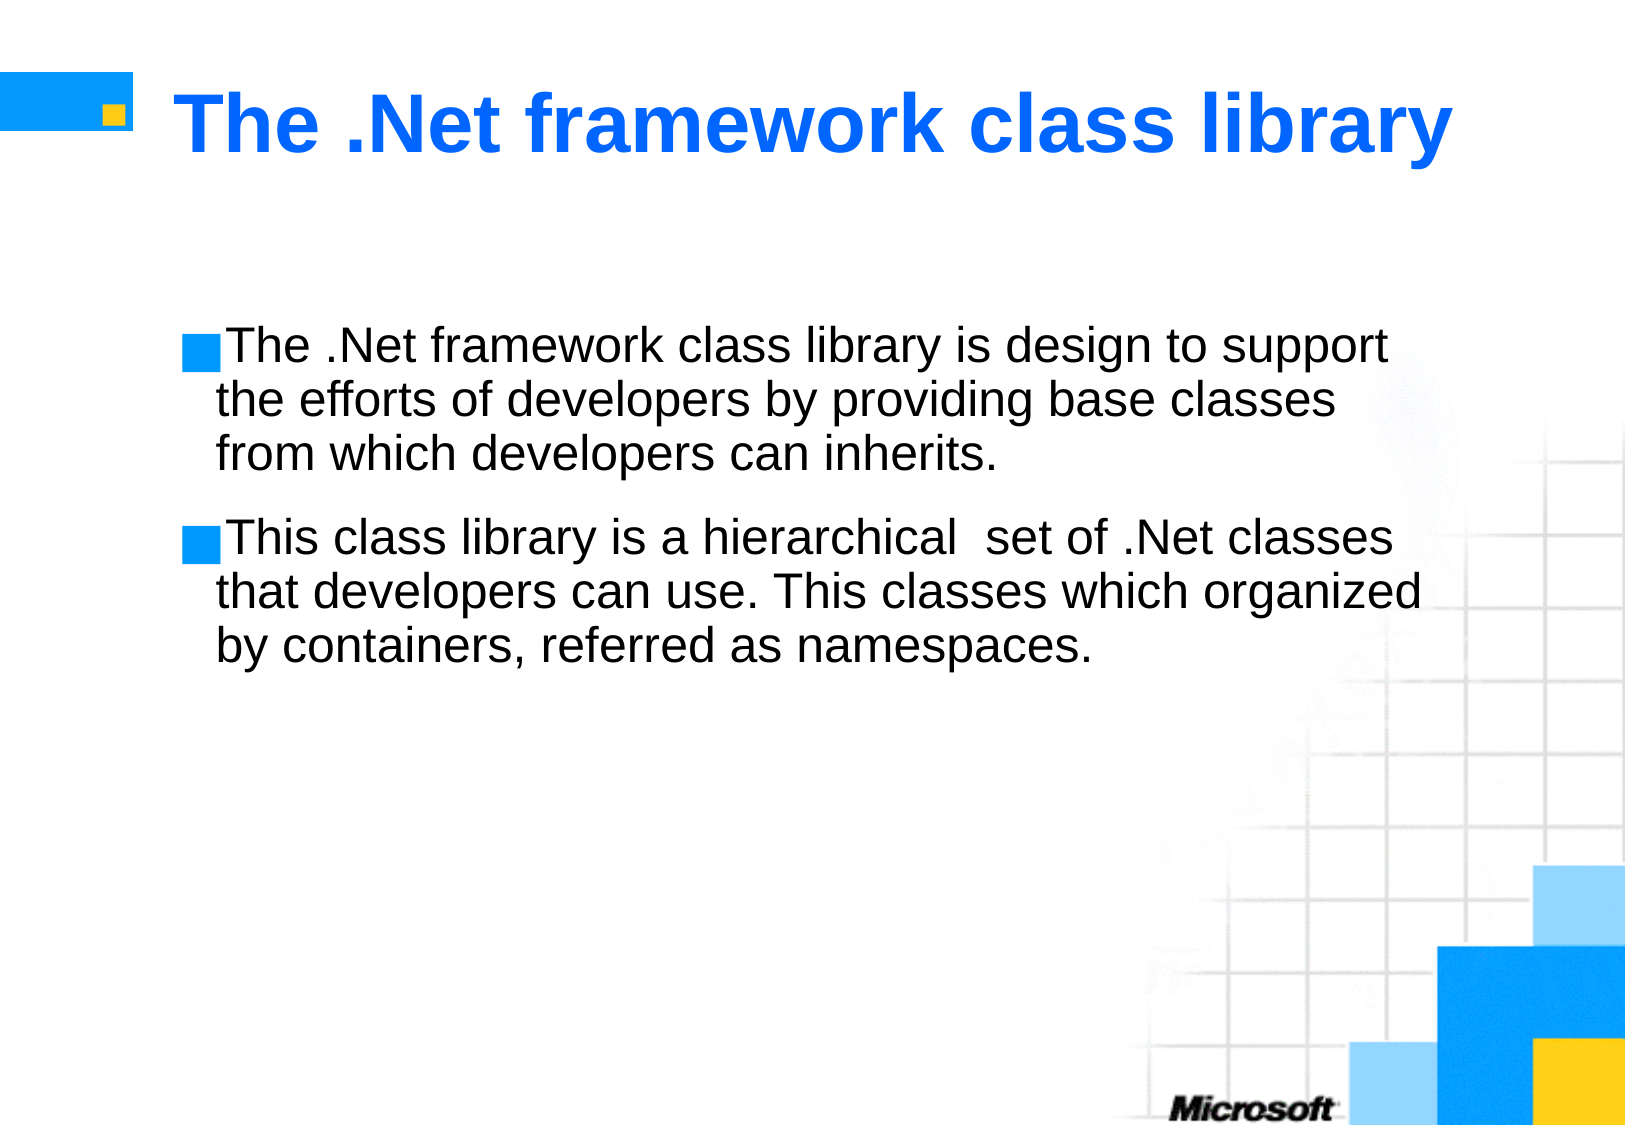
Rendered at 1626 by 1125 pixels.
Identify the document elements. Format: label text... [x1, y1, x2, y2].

picture [0, 72, 133, 131]
picture [1025, 352, 1625, 1125]
list The .Net framework class library is design to support the efforts of developers by providing base classes from which developers can inherits. This class library is a hierarchical set of .Net classes that developers can use. This classes which organized by containers, referred as namespaces. [162, 311, 1464, 965]
title The .Net framework class library [158, 24, 1531, 228]
